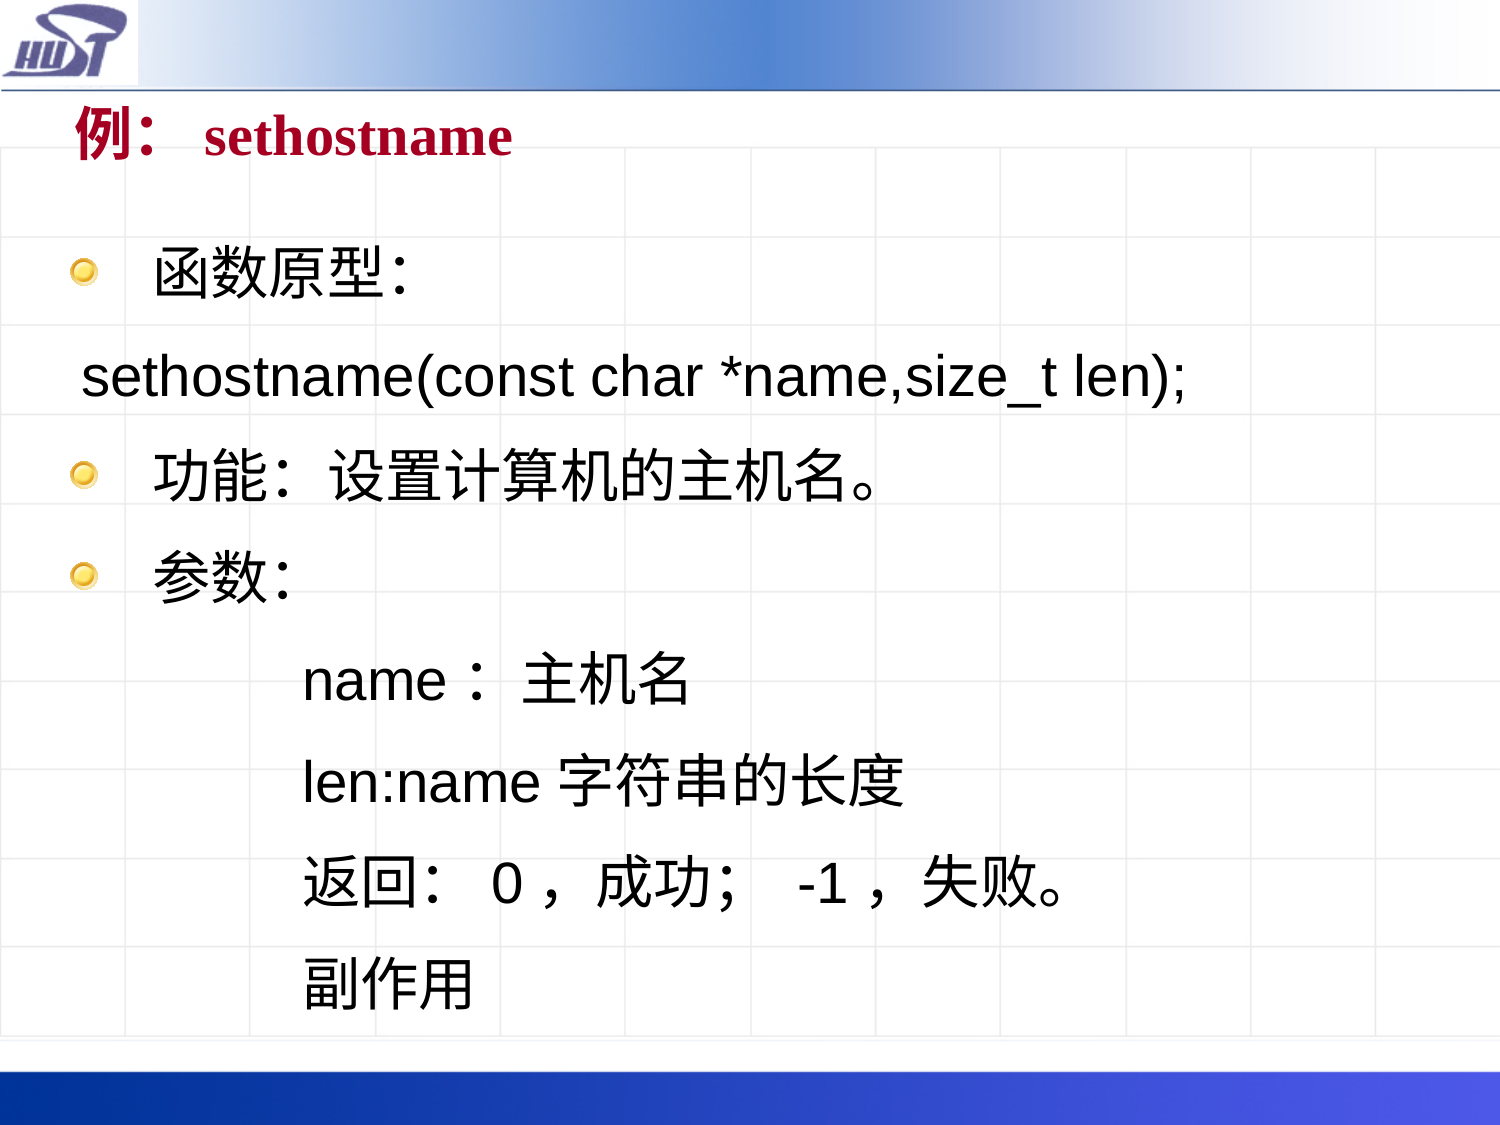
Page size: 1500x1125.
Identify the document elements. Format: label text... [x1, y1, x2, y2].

title 例：sethostname [59, 97, 1437, 301]
list 函数原型： sethostname(const char *name,size_t len); 功能：设置计算机的主机名。 参数： name：主机名 len:name字符串的长度 返回：0，成功； -1，失败。 副作用 [49, 215, 1427, 1025]
picture [0, 0, 1500, 1125]
